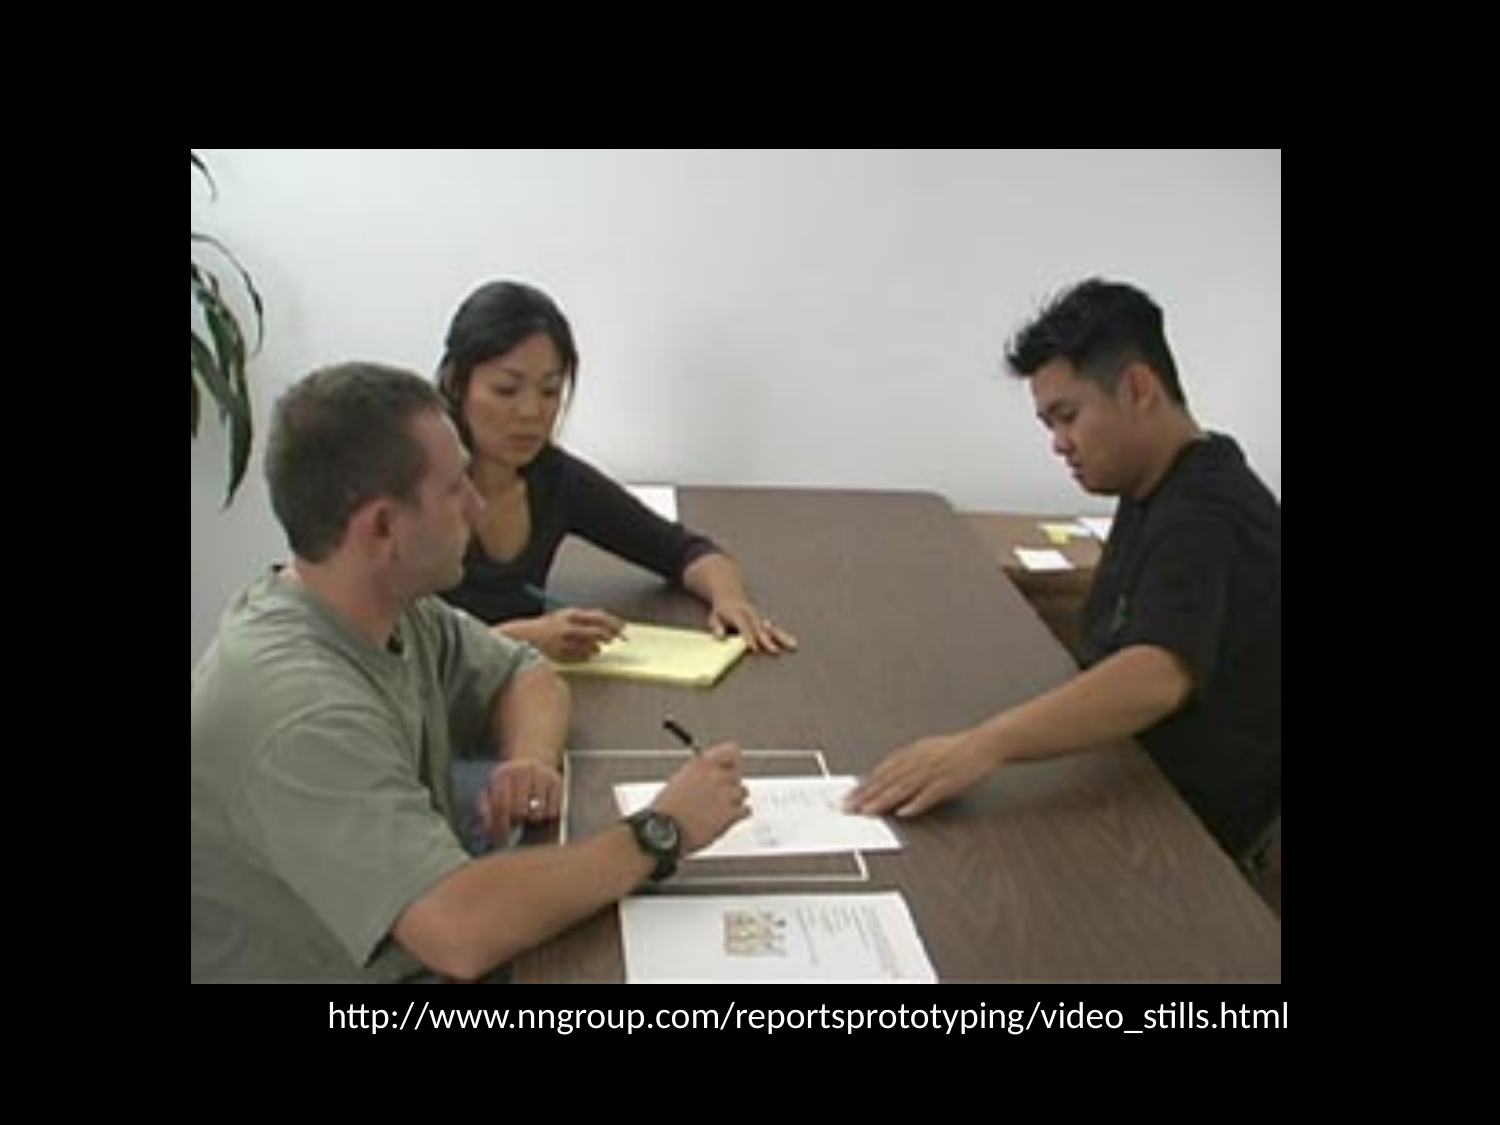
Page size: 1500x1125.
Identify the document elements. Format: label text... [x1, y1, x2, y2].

text_box http://www.nngroup.com/reportsprototyping/video_stills.html [312, 983, 1460, 1044]
picture [191, 148, 1281, 984]
